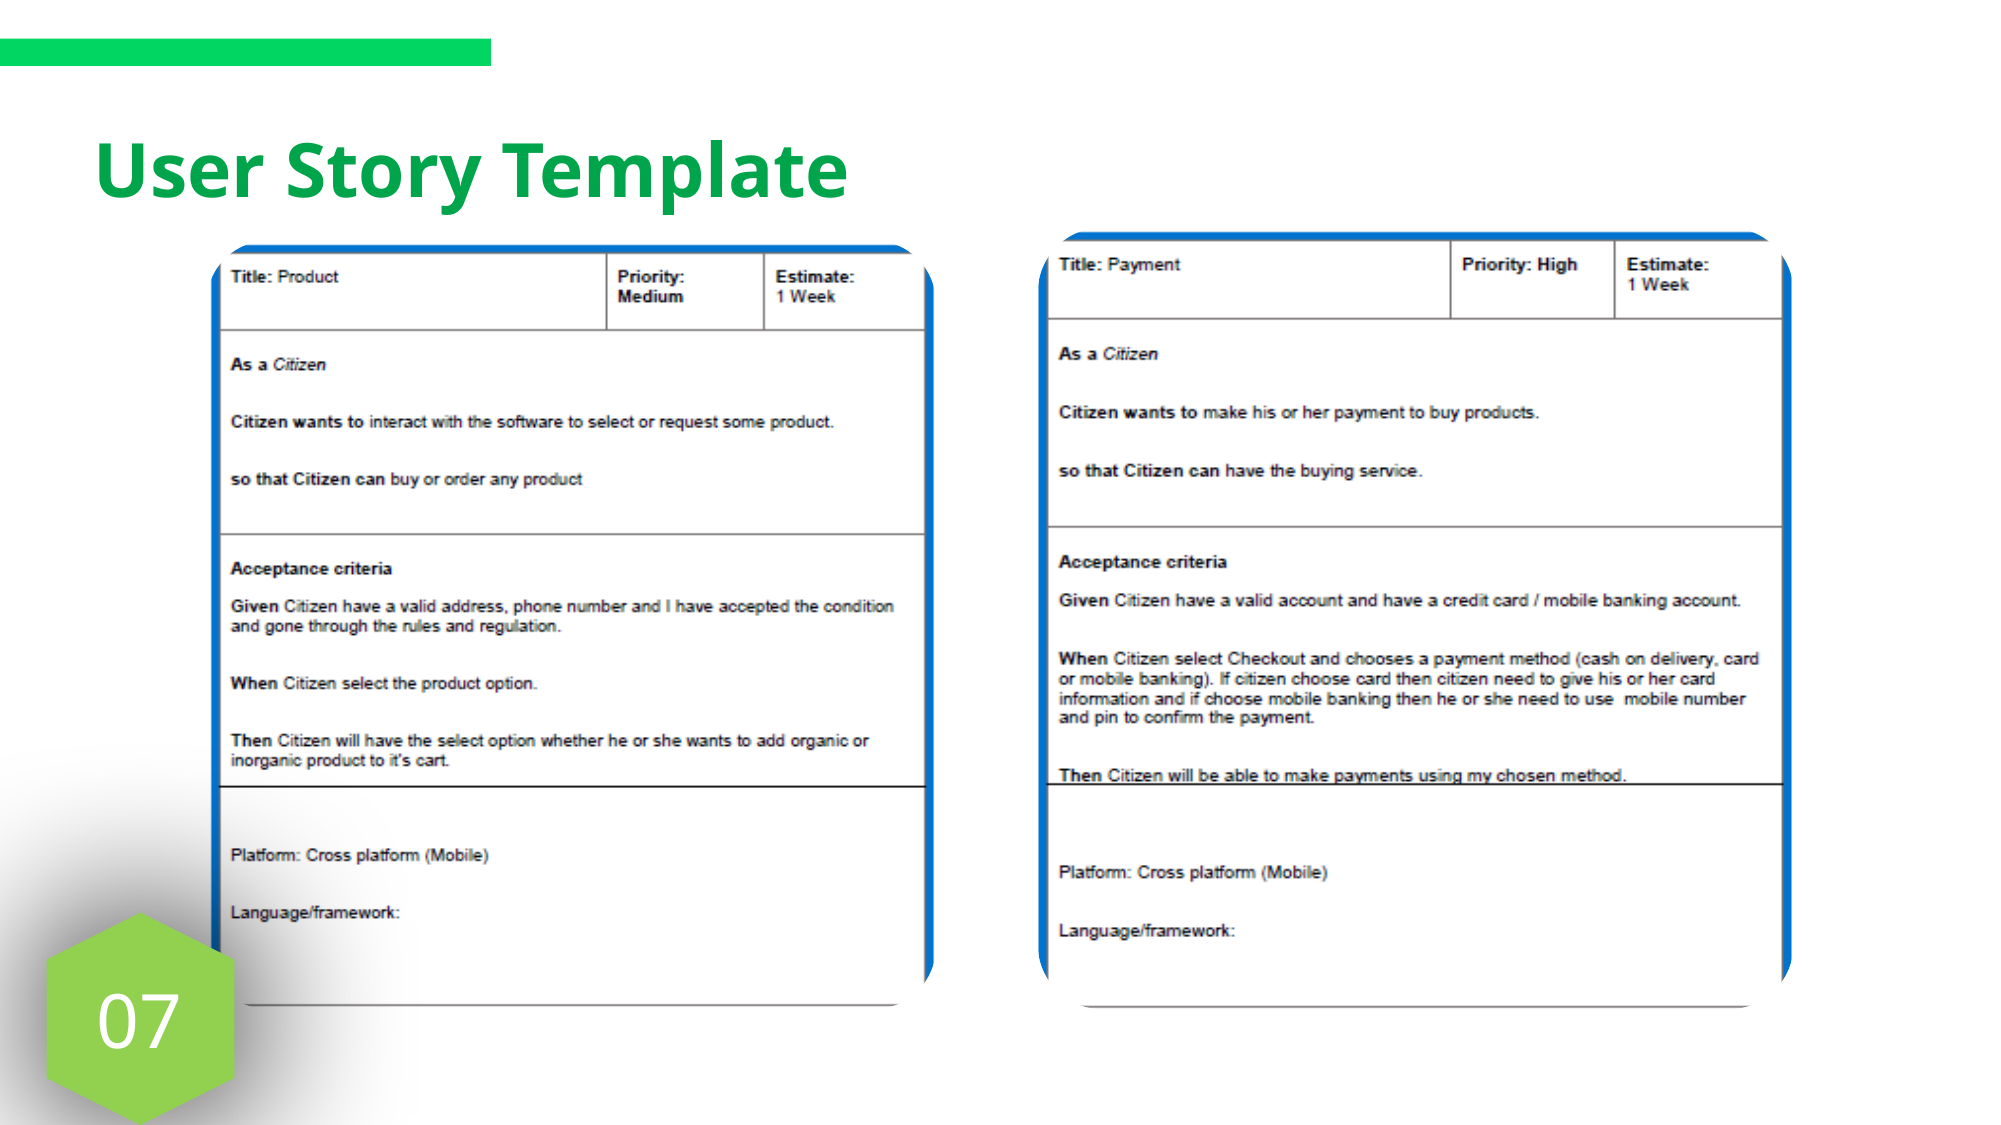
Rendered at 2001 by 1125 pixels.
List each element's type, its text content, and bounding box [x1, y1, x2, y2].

picture [206, 240, 936, 1010]
text_box [45, 911, 236, 1125]
picture [1037, 227, 1794, 1010]
text_box 07 [82, 965, 198, 1071]
text_box [0, 38, 492, 67]
text_box User Story Template [78, 115, 866, 221]
